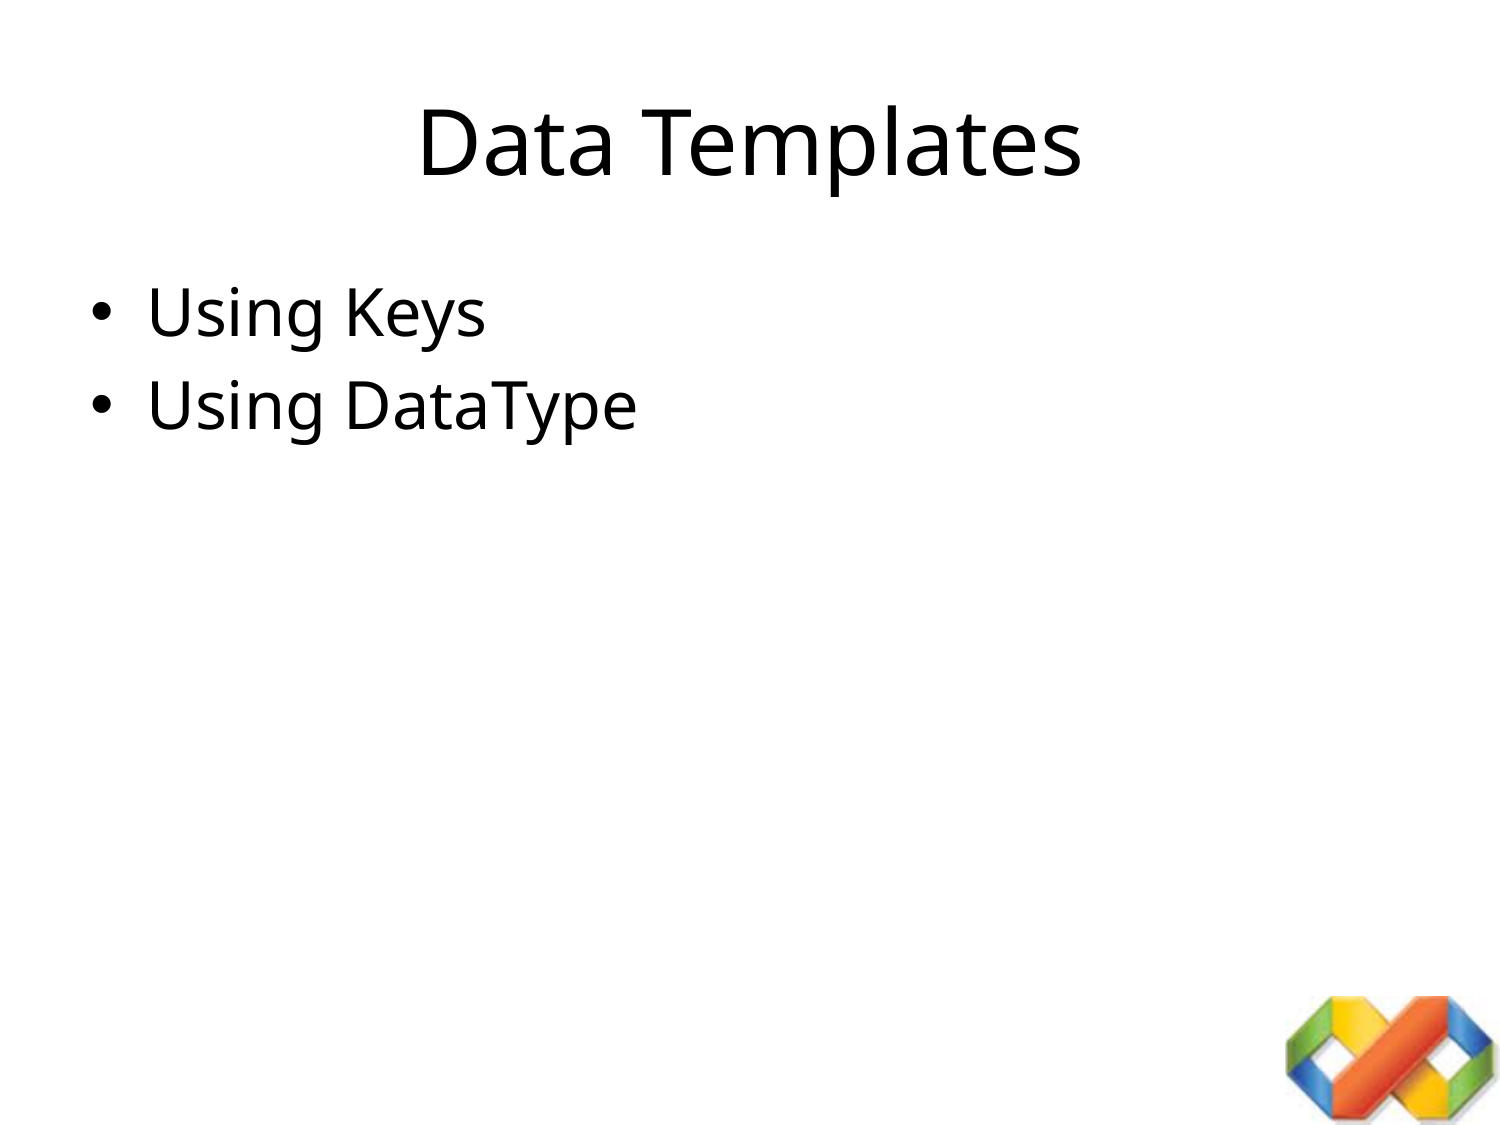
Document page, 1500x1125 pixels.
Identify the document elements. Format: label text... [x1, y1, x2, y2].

title Data Templates [75, 45, 1425, 233]
list Using Keys Using DataType [75, 262, 1425, 1005]
picture [1285, 996, 1500, 1125]
